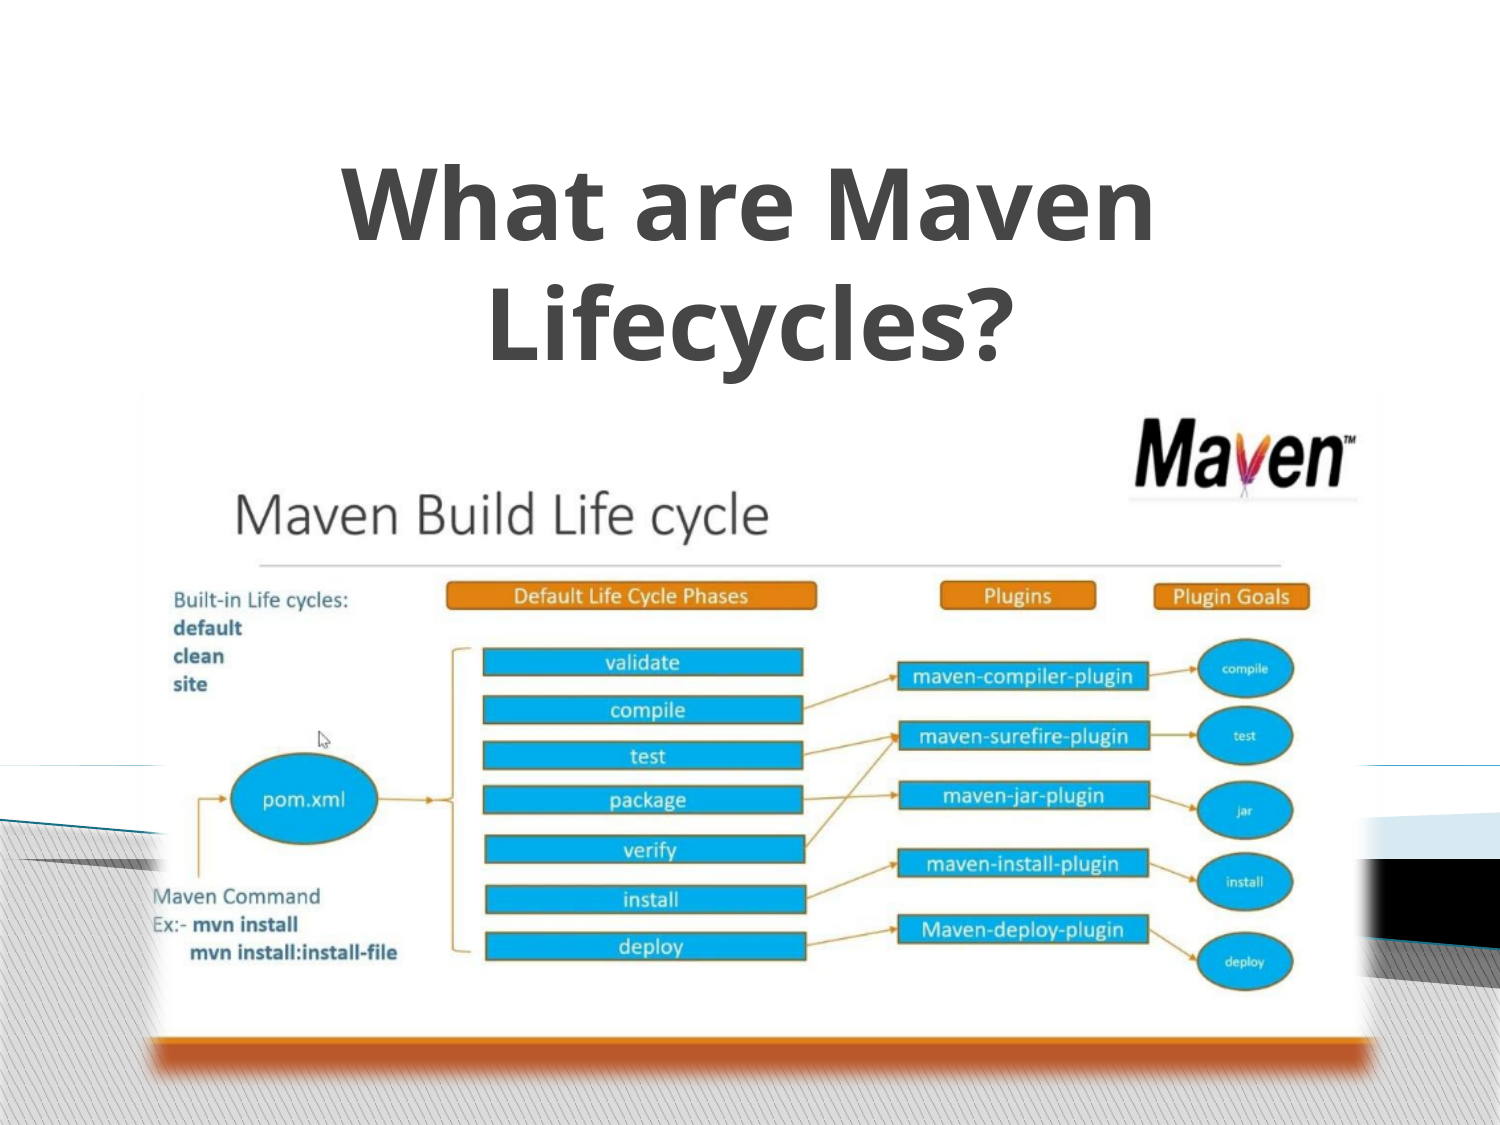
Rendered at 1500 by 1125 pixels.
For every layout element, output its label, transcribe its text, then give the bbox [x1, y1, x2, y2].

picture [0, 387, 1500, 1091]
title What are Maven Lifecycles? [112, 87, 1388, 388]
